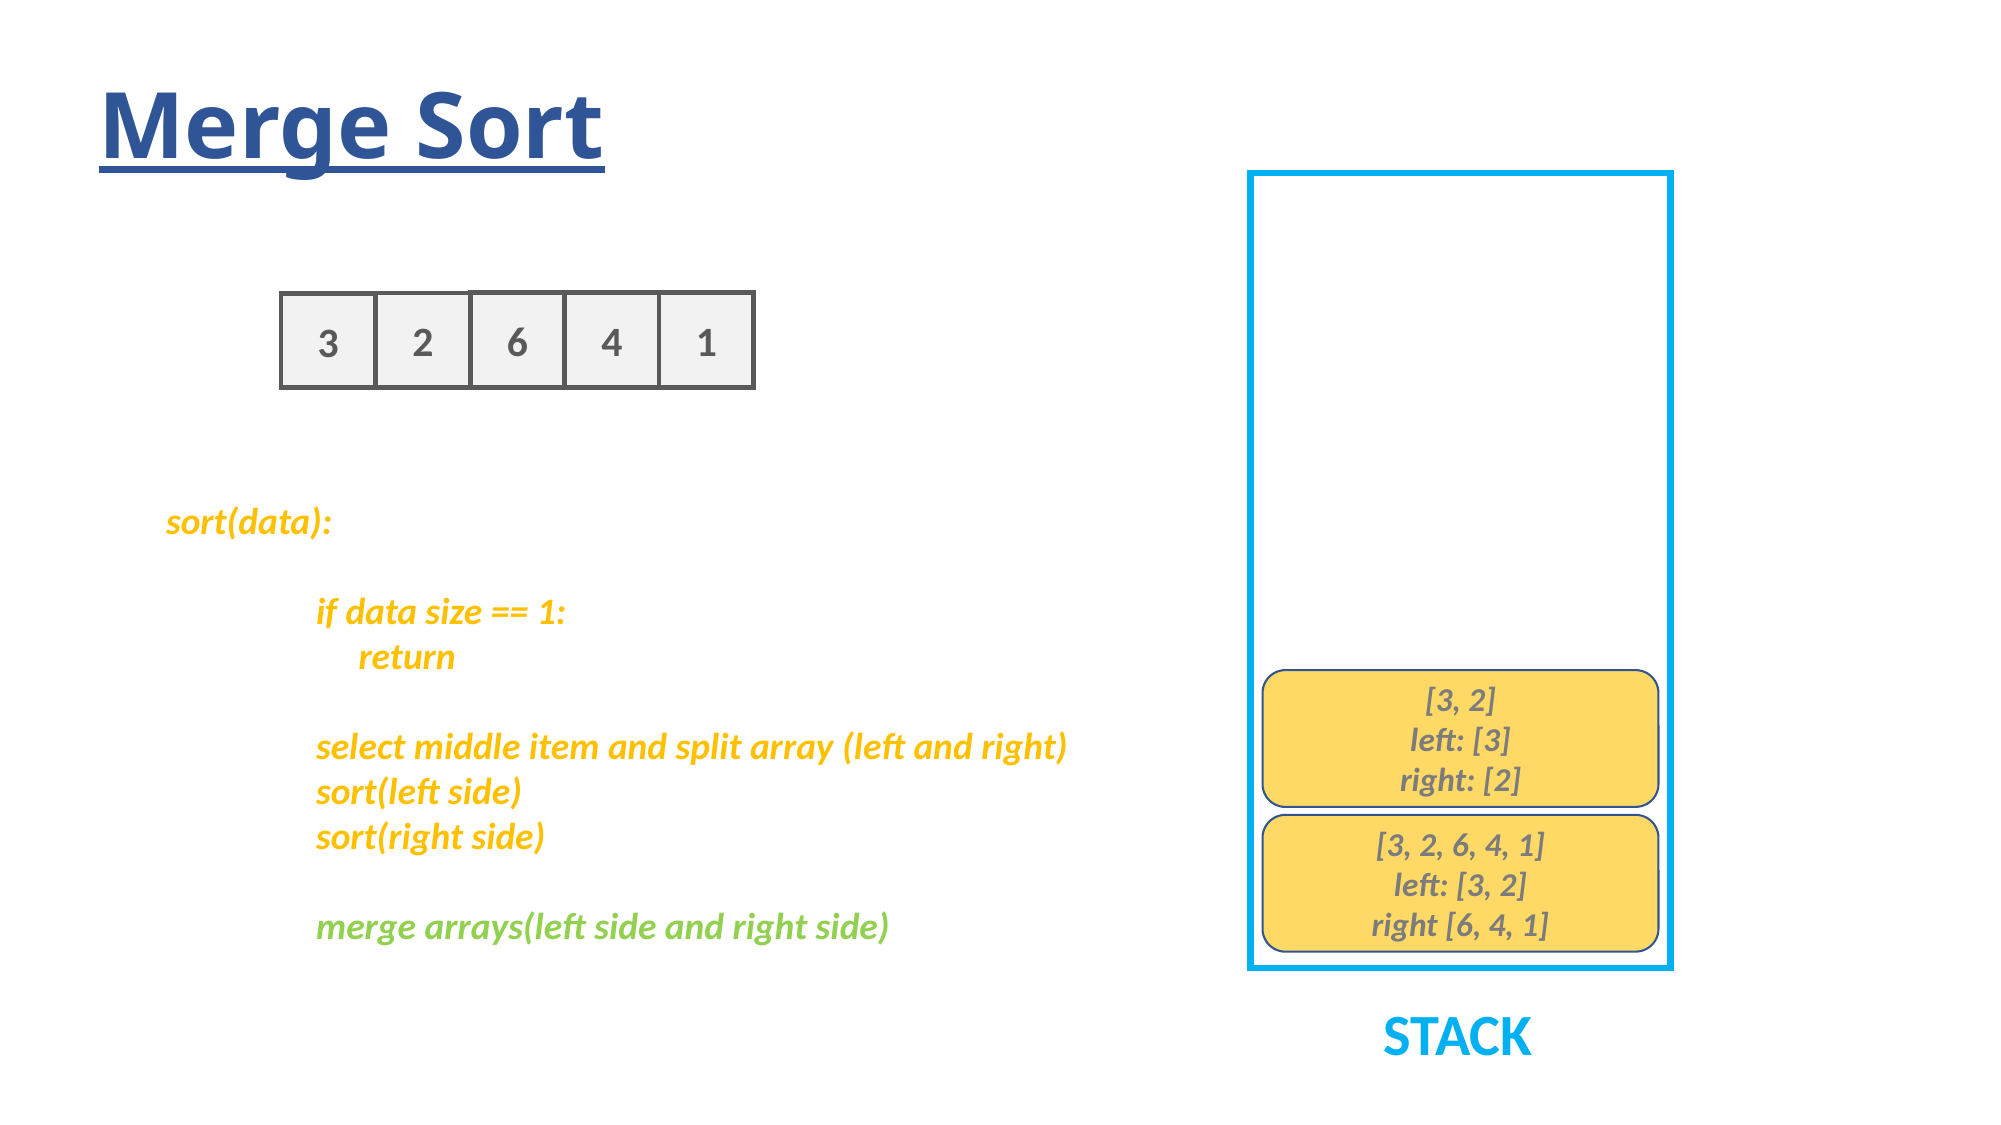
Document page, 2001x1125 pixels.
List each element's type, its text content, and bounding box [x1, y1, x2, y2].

text_box 4 [564, 292, 658, 388]
text_box STACK [1368, 989, 1552, 1074]
text_box sort(data): if data size == 1: return select middle item and split array (left and right) sort(left side) sort(right side) merge arrays(left side and right side) [151, 490, 1084, 955]
text_box [1249, 172, 1672, 969]
text_box 6 [469, 292, 564, 388]
text_box 3 [280, 292, 377, 389]
title Merge Sort [83, 20, 1809, 238]
text_box 1 [658, 292, 755, 388]
text_box [3, 2] left: [3] right: [2] [1261, 669, 1660, 808]
text_box 2 [375, 292, 469, 388]
text_box [3, 2, 6, 4, 1] left: [3, 2] right [6, 4, 1] [1261, 813, 1660, 953]
